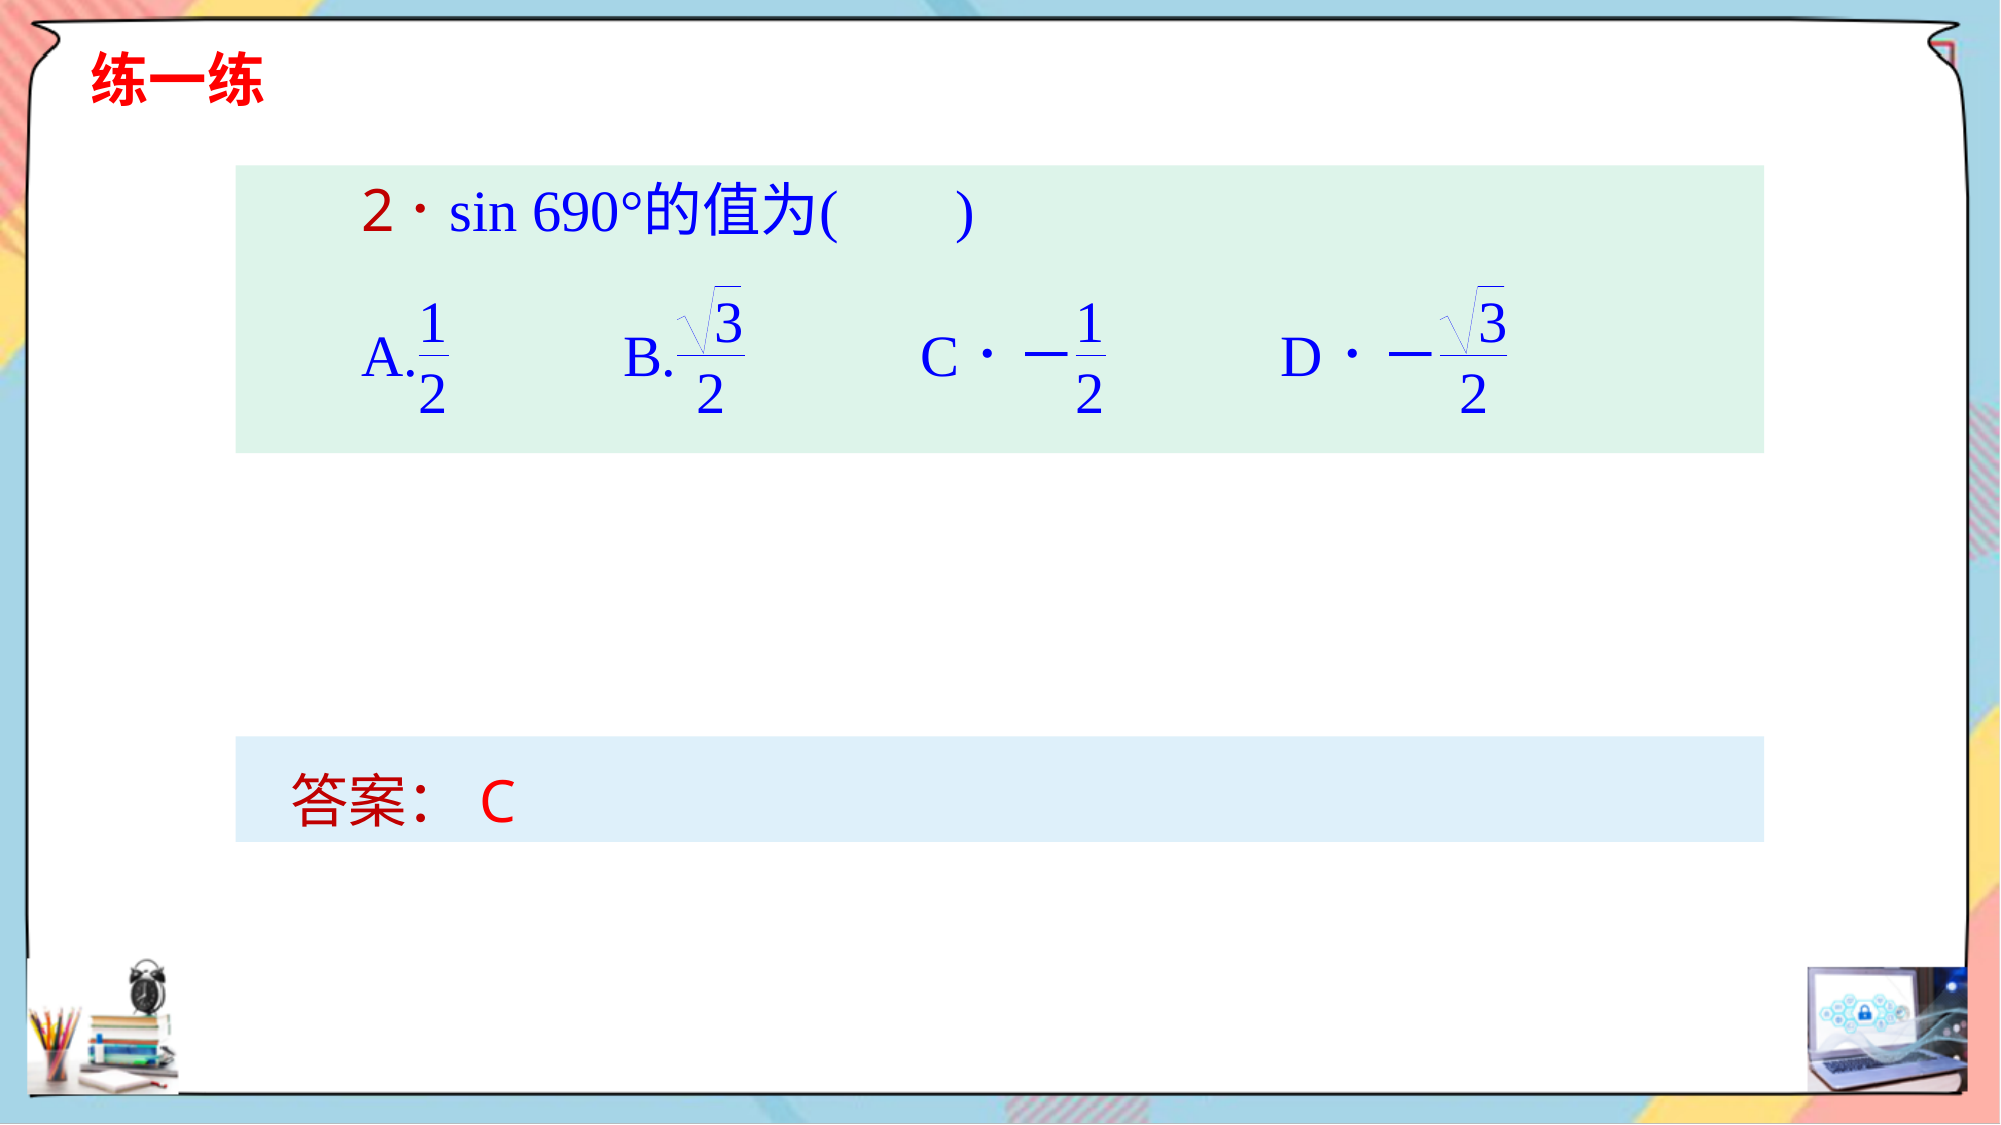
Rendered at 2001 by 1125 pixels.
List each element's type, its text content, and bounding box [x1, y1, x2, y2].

text_box [235, 165, 1765, 454]
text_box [244, 172, 1561, 465]
picture [0, 0, 2001, 1125]
text_box 练一练 [75, 36, 360, 121]
text_box 答案：C [235, 736, 1765, 842]
